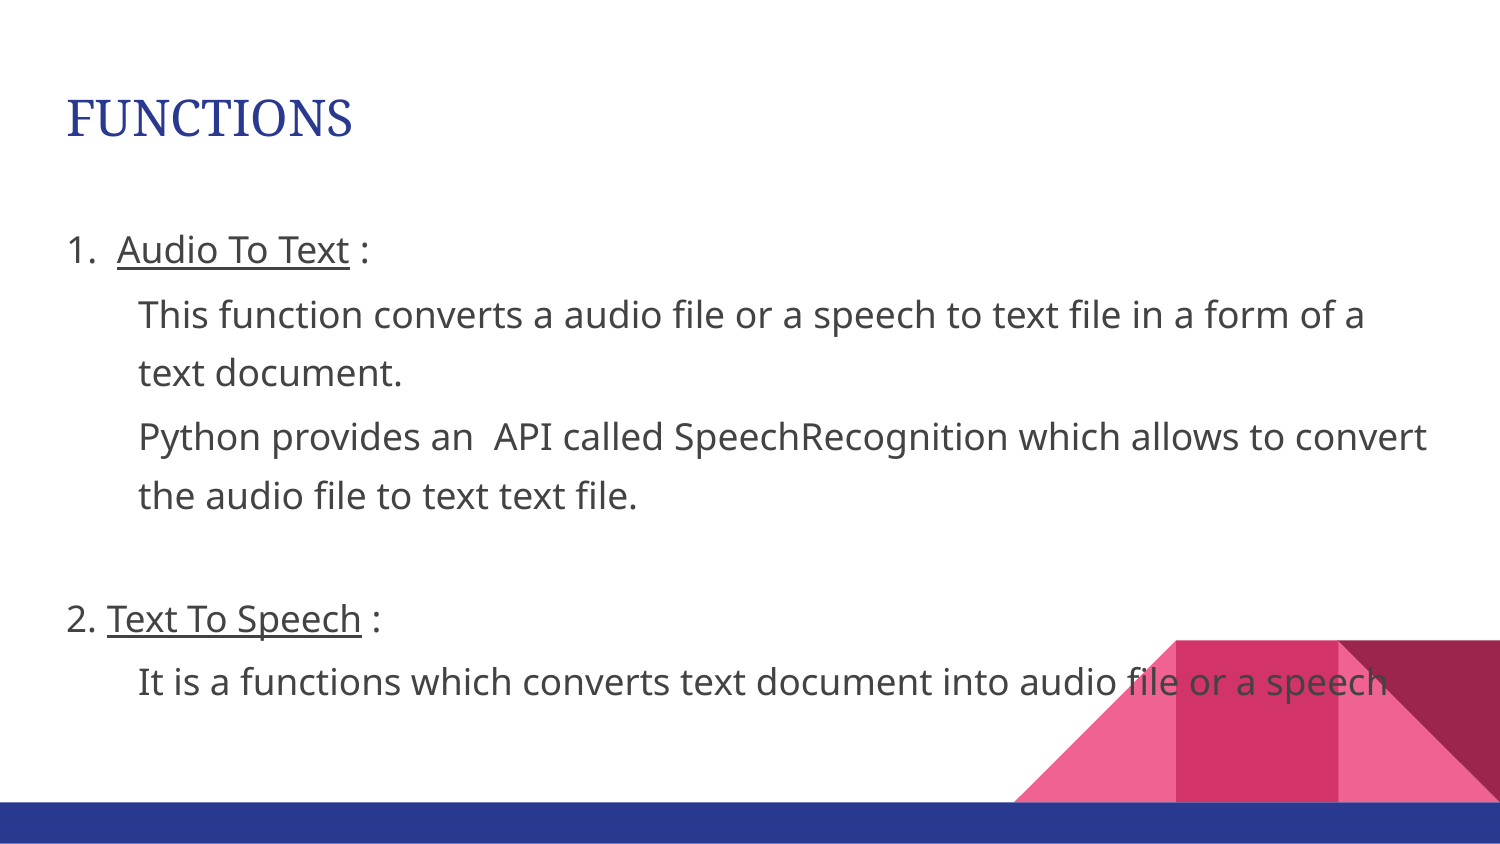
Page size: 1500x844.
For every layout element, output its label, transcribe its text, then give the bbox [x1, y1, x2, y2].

title FUNCTIONS [51, 67, 1449, 167]
list 1. Audio To Text : This function converts a audio file or a speech to text file in a form of a text document. Python provides an API called SpeechRecognition which allows to convert the audio file to text text file. 2. Text To Speech : It is a functions which converts text document into audio file or a speech [51, 201, 1449, 750]
